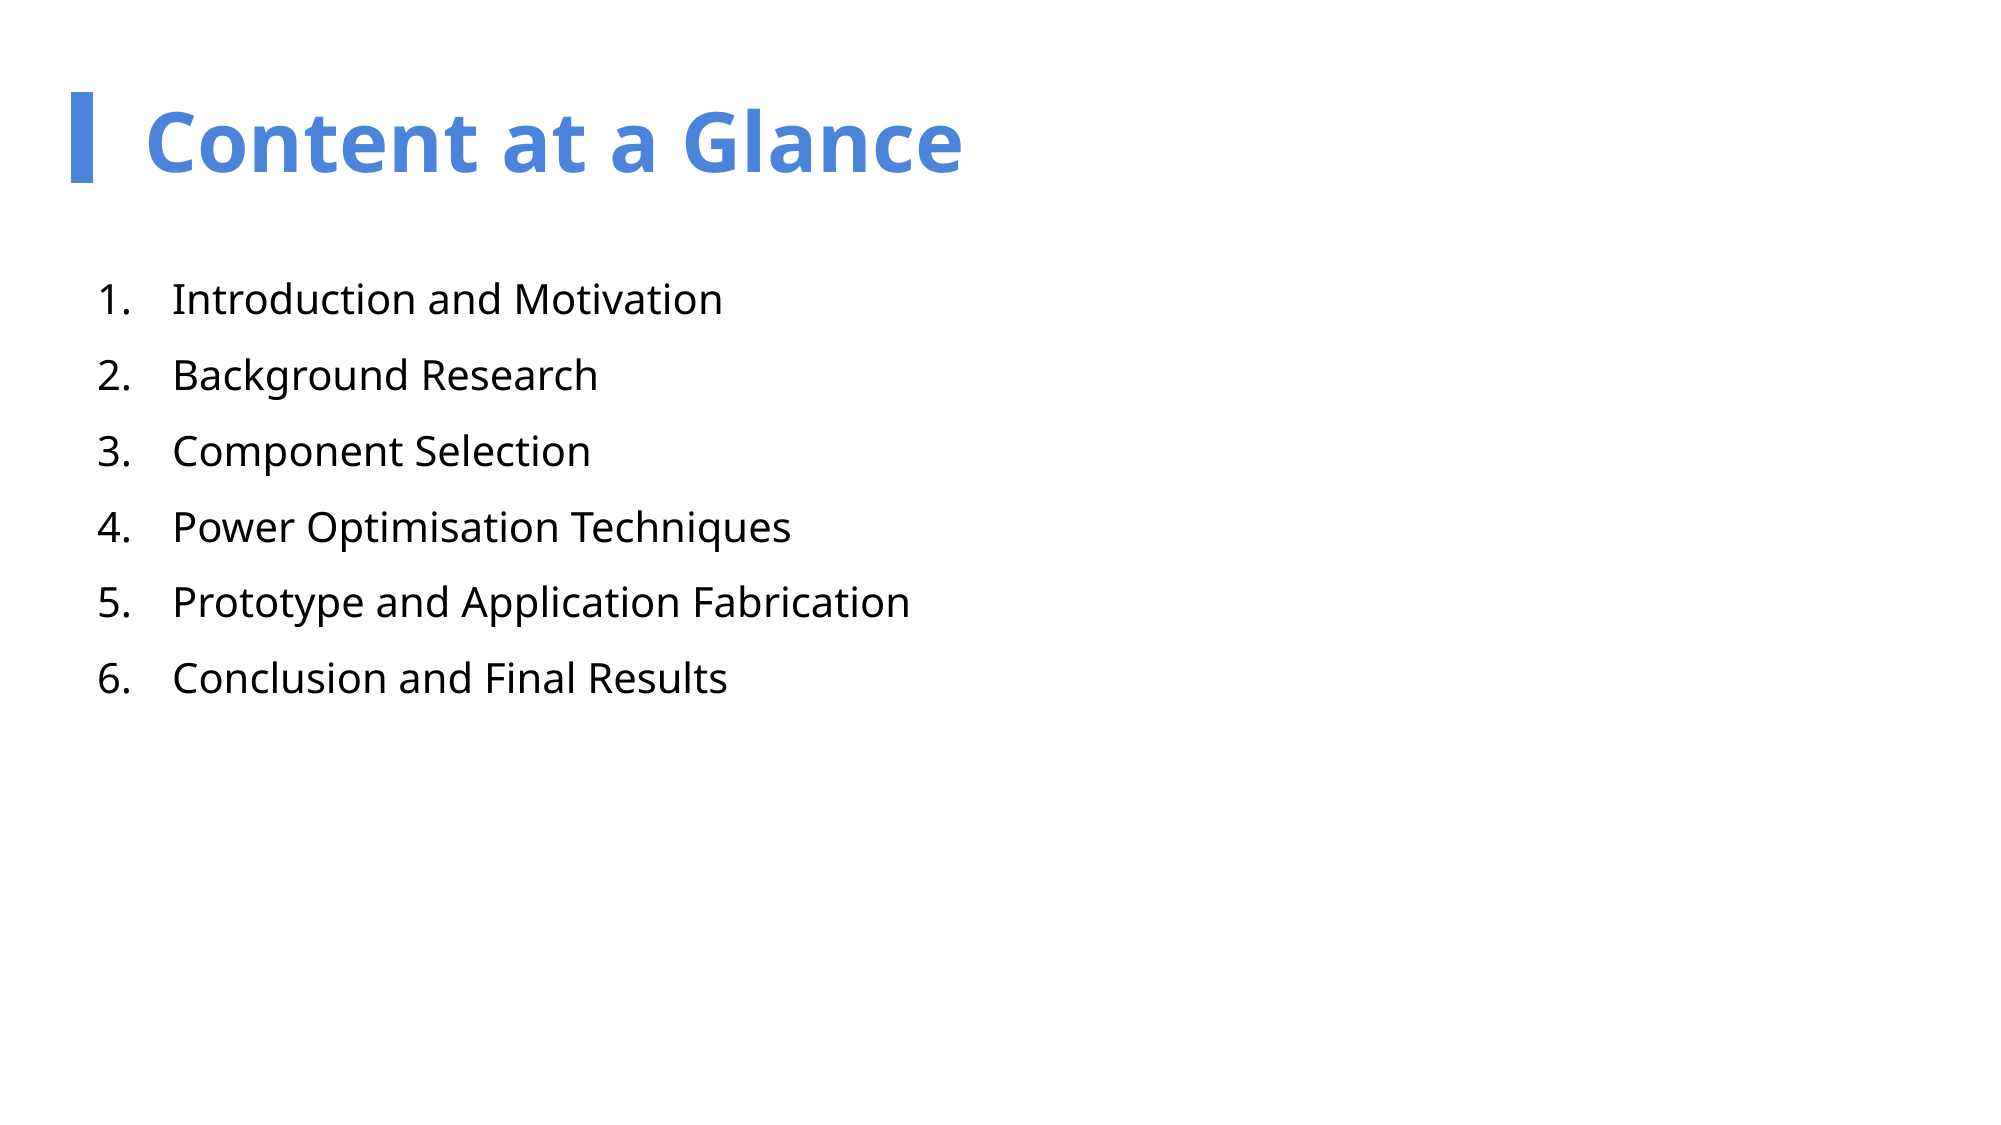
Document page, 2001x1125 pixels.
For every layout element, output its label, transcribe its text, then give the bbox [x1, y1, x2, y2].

text_box Introduction and Motivation Background Research Component Selection Power Optimisation Techniques Prototype and Application Fabrication Conclusion and Final Results [82, 260, 1751, 867]
text_box Content at a Glance [129, 81, 1187, 197]
text_box [71, 92, 93, 183]
